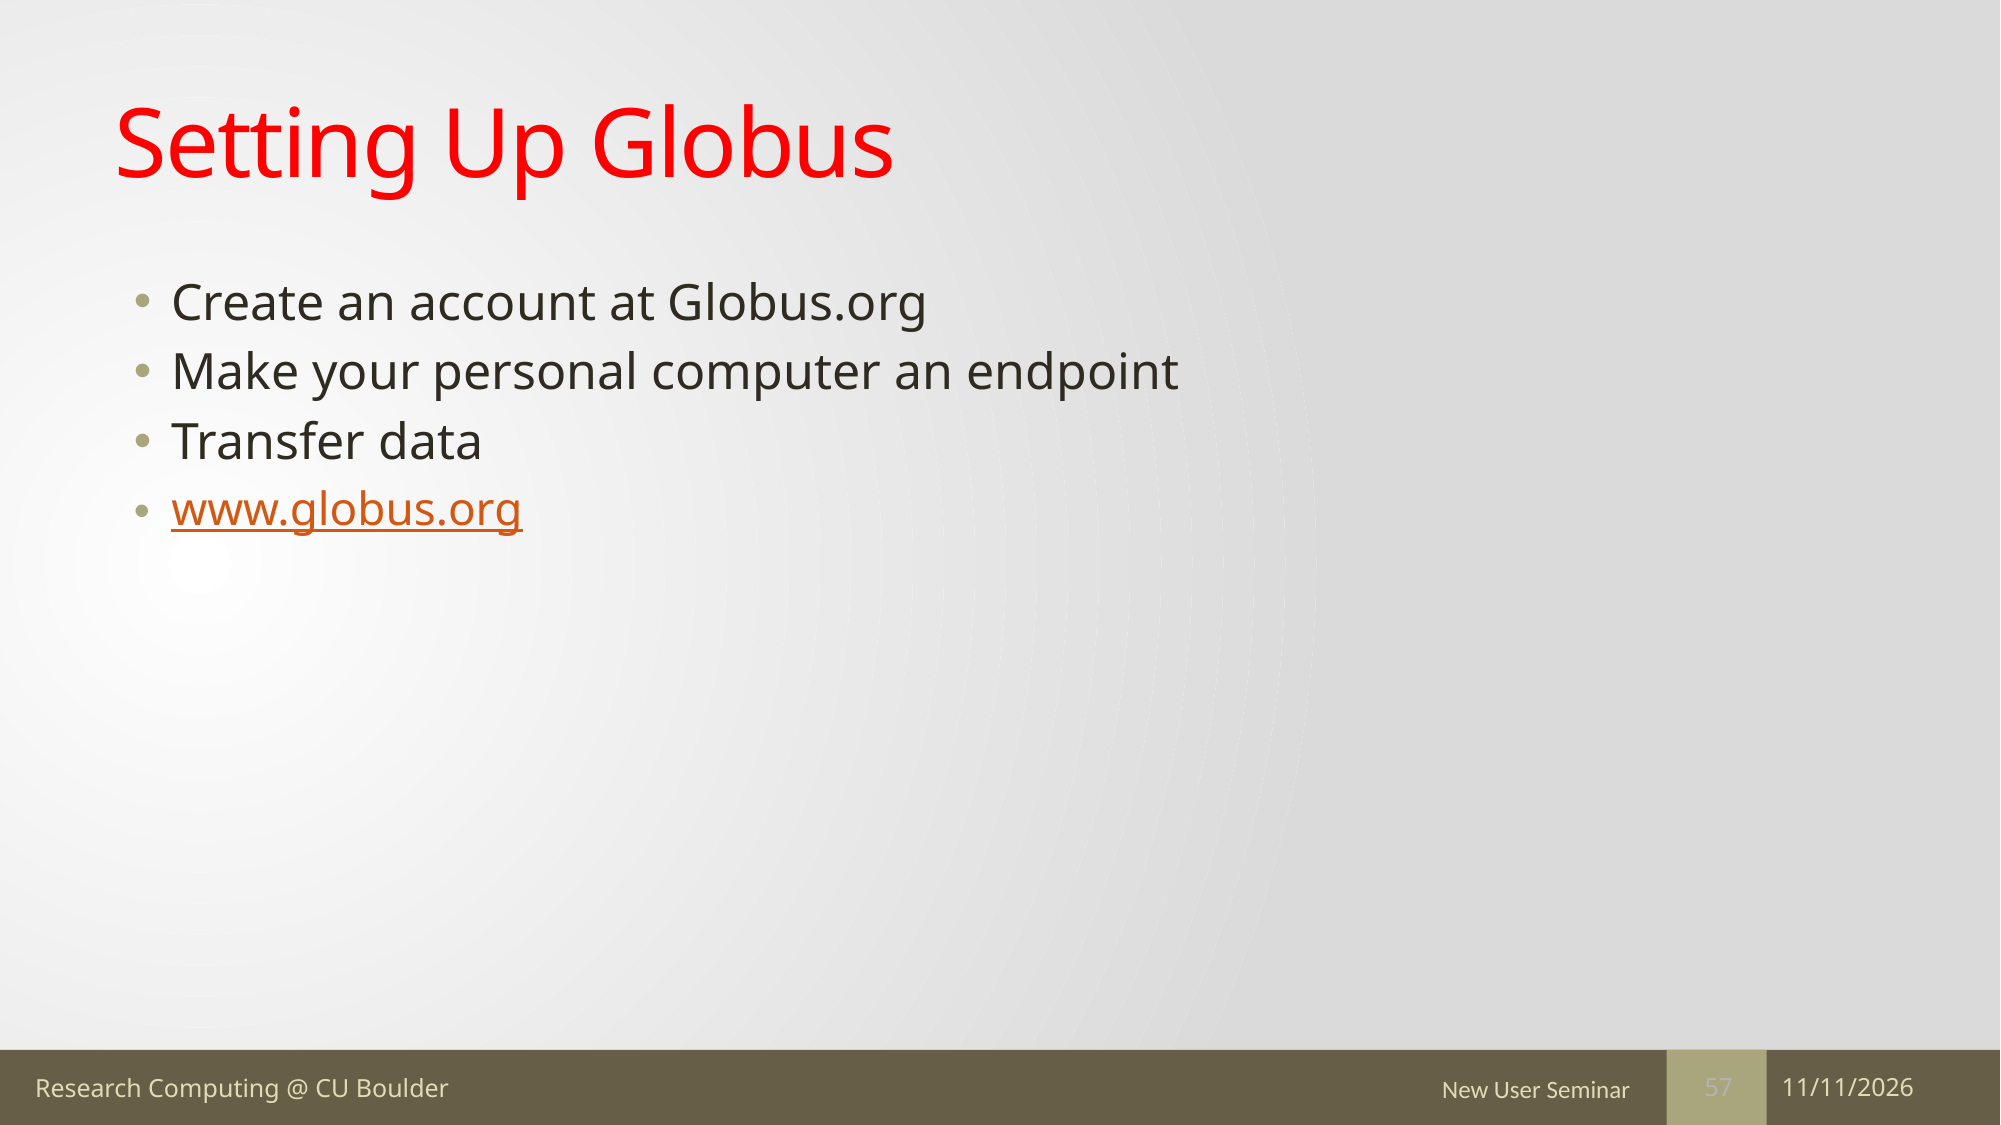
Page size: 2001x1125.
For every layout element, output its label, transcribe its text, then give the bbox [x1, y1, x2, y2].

footer New User Seminar [714, 1058, 1646, 1119]
list Create an account at Globus.org Make your personal computer an endpoint Transfer data www.globus.org [99, 262, 1892, 1032]
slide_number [1766, 1058, 1987, 1119]
slide_number 57 [1686, 1065, 1749, 1111]
title Setting Up Globus [99, 45, 1892, 233]
